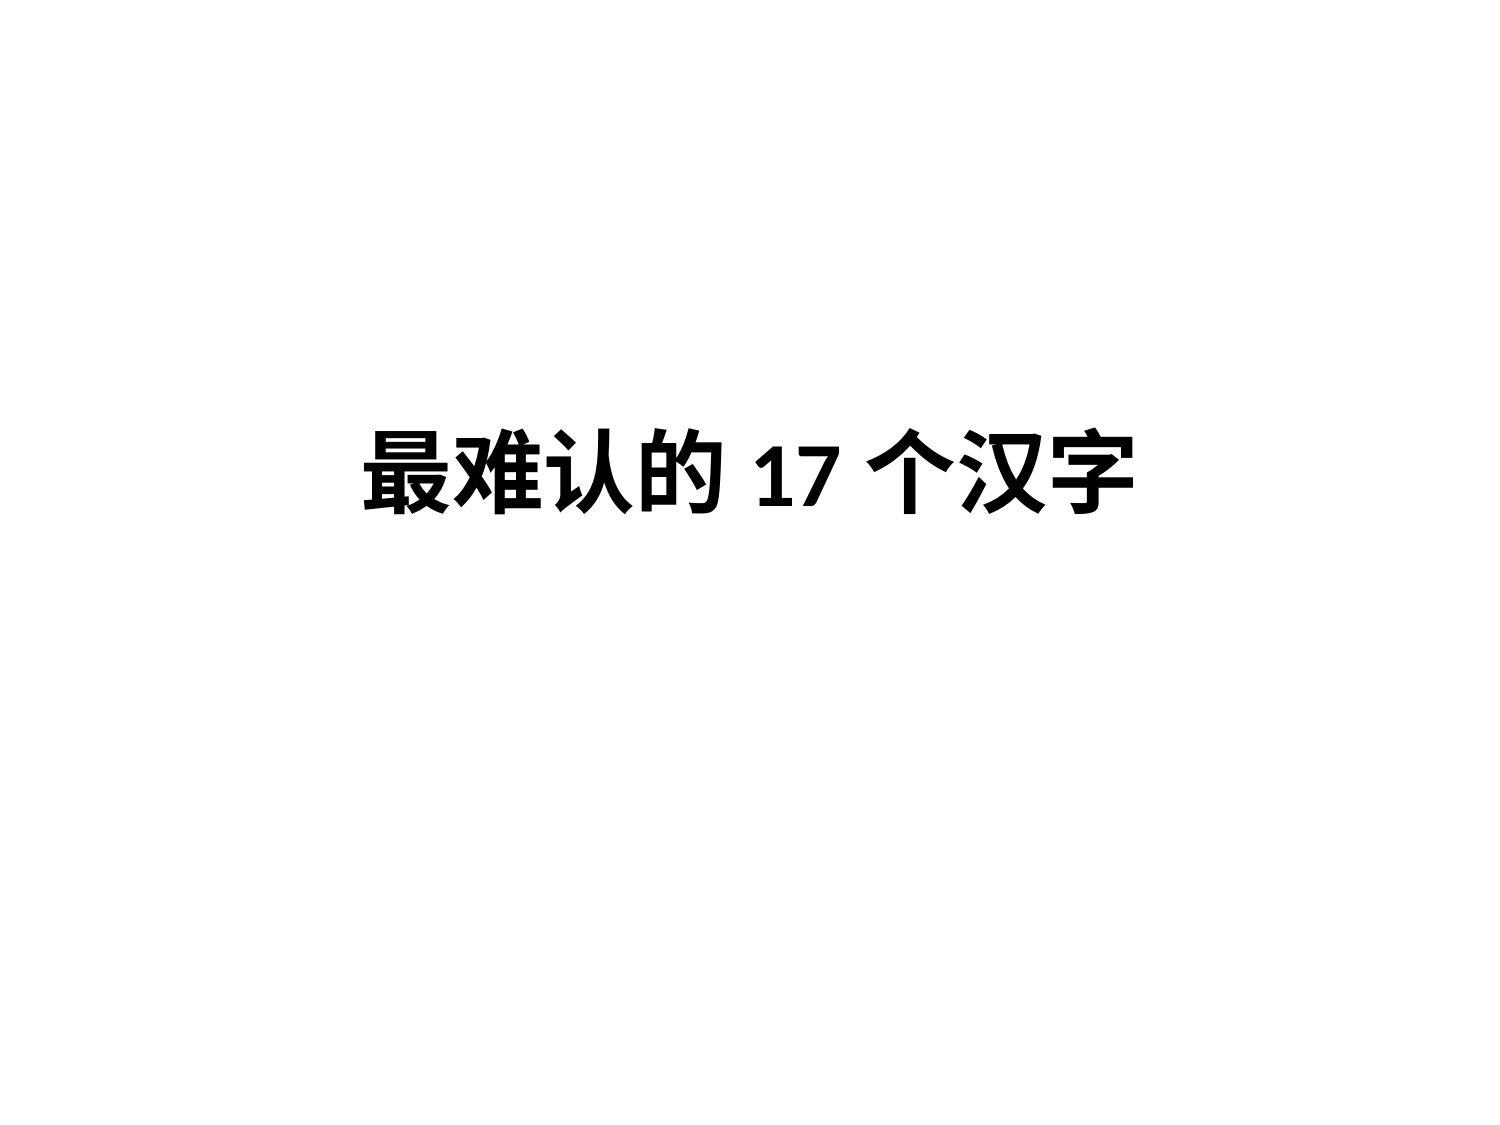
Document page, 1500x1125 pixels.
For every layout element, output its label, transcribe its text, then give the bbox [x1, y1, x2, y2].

title 最难认的17个汉字 [112, 349, 1388, 591]
